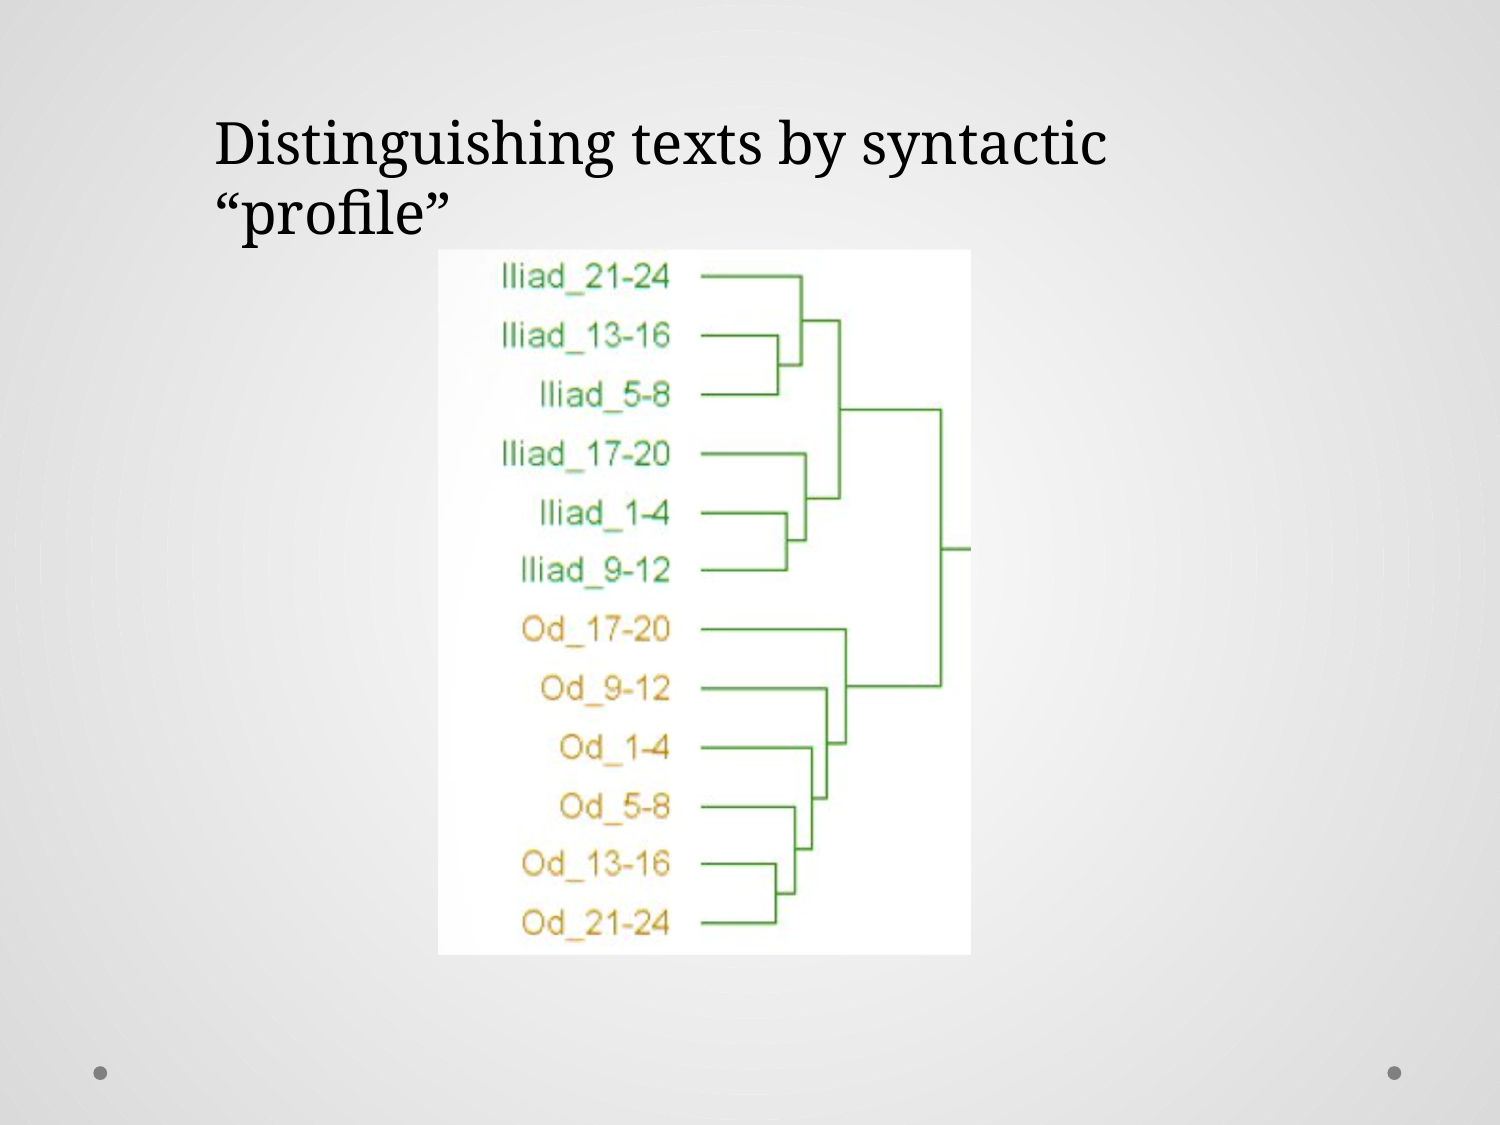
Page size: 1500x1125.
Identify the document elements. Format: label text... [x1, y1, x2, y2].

text_box Distinguishing texts by syntactic “profile” [200, 99, 1375, 254]
picture [351, 254, 1057, 954]
